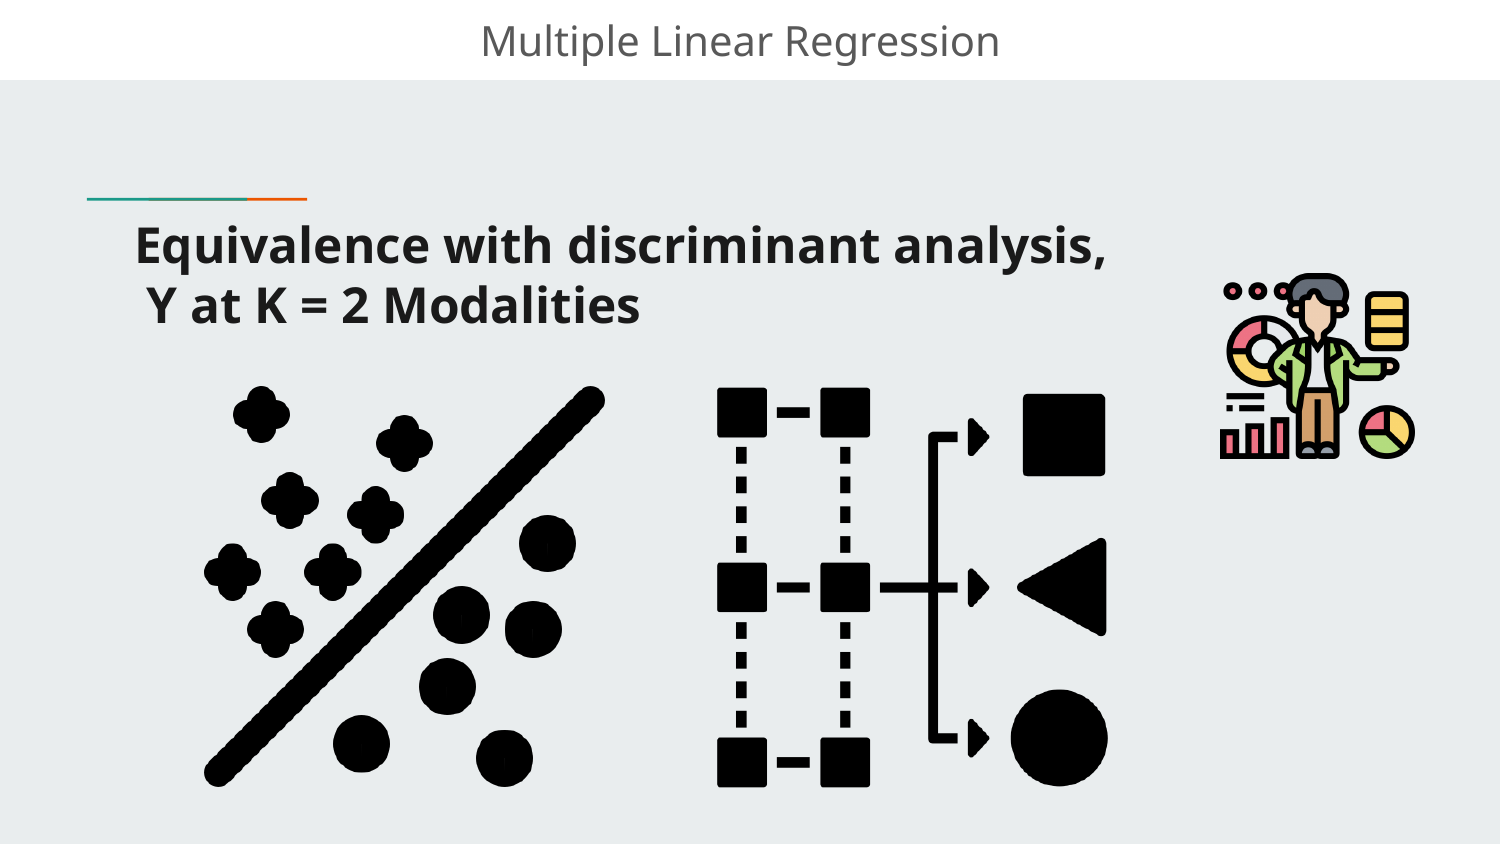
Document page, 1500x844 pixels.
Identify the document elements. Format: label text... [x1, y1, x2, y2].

subtitle Multiple Linear Regression [462, 0, 1019, 116]
picture [705, 380, 1118, 793]
picture [1220, 273, 1416, 459]
picture [175, 357, 633, 816]
title Equivalence with discriminant analysis, Y at K = 2 Modalities [119, 199, 1381, 349]
